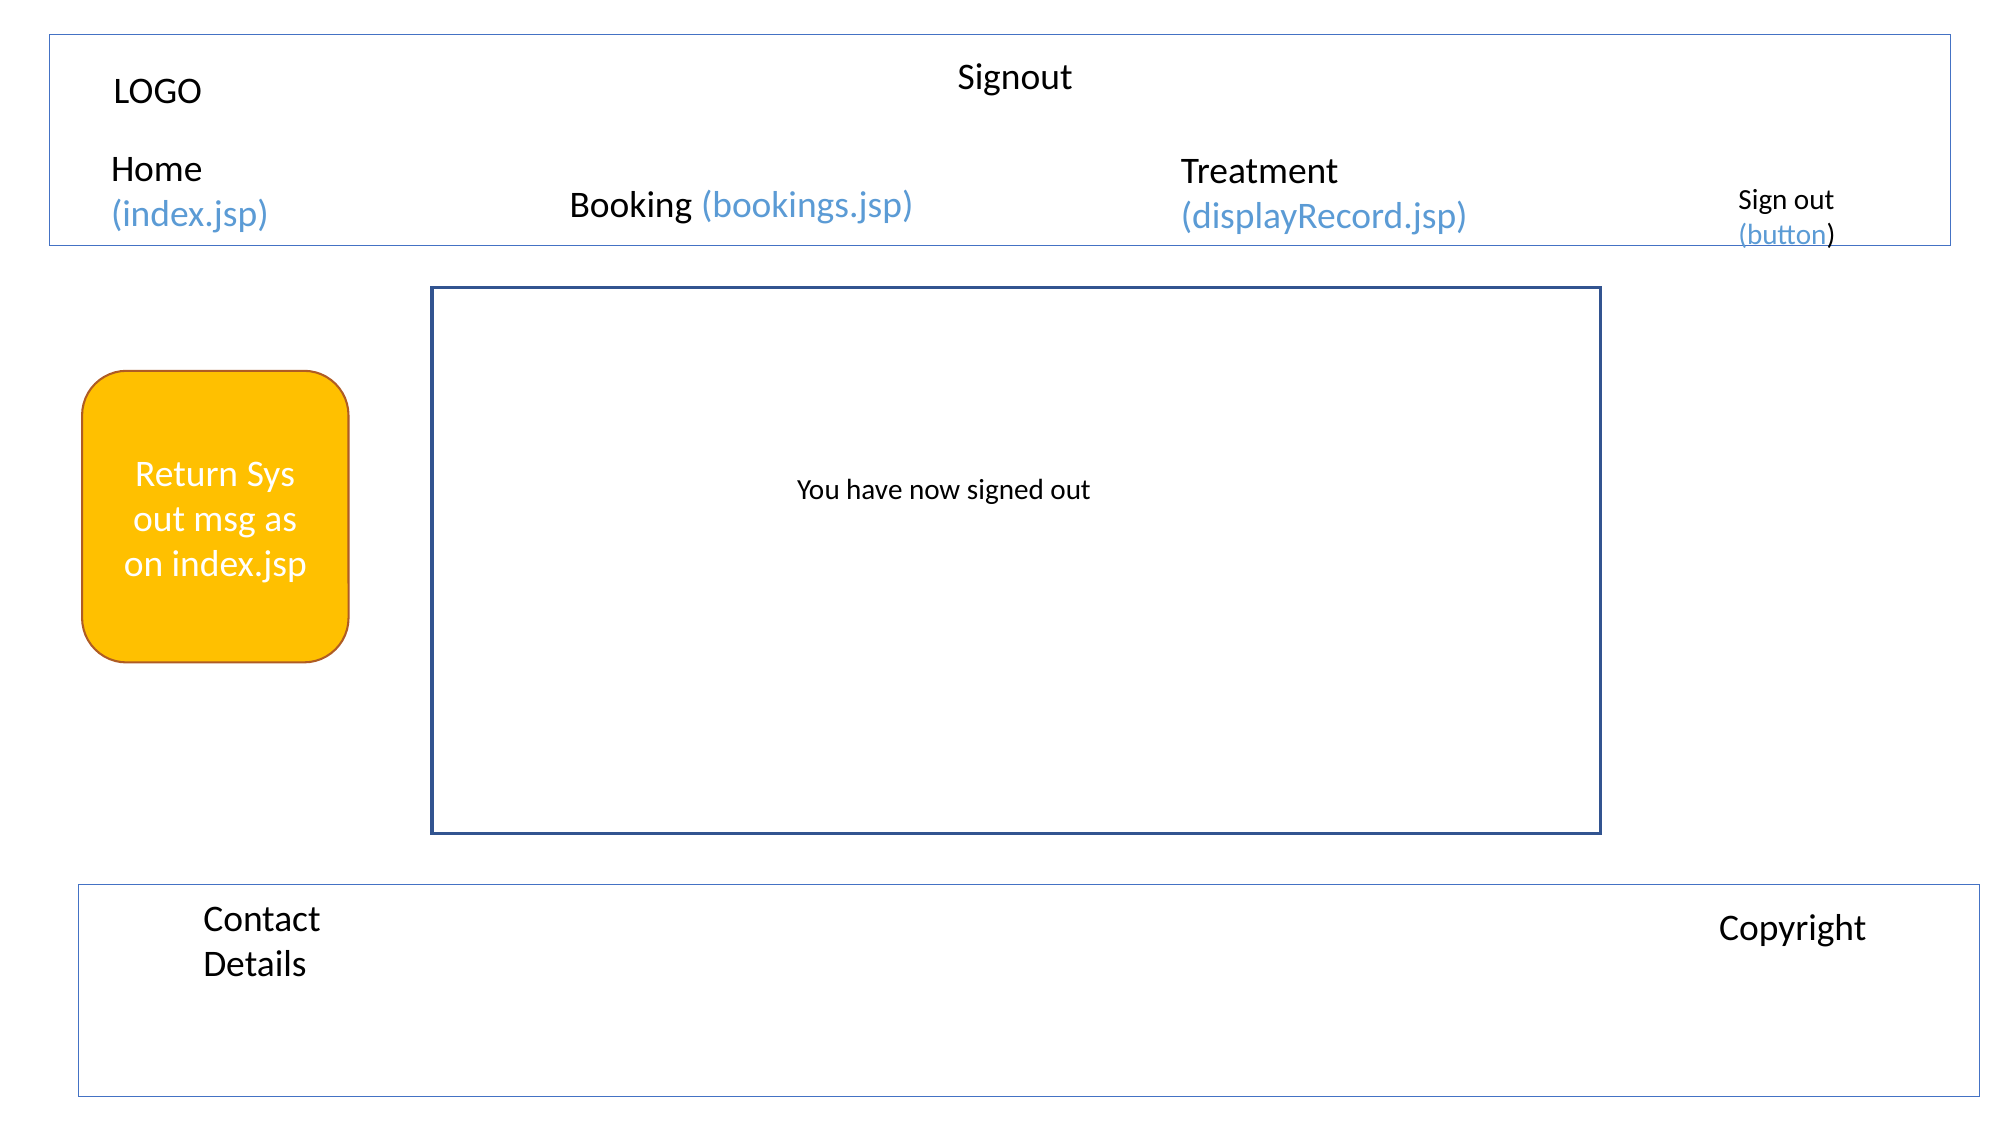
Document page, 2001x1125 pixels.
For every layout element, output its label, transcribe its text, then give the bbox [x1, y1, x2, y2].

text_box [78, 884, 1980, 1097]
text_box Return Sys out msg as on index.jsp [81, 369, 350, 664]
text_box You have now signed out [782, 462, 1159, 513]
text_box Home (index.jsp) [96, 136, 382, 242]
text_box LOGO [99, 59, 379, 119]
text_box Booking (bookings.jsp) [554, 172, 1042, 233]
text_box Sign out (button) [1723, 172, 1900, 258]
text_box [431, 287, 1601, 835]
text_box Signout [942, 44, 1090, 105]
text_box [49, 34, 1951, 246]
text_box Treatment (displayRecord.jsp) [1165, 138, 1636, 244]
text_box Copyright [1704, 895, 1913, 956]
text_box Contact Details [188, 886, 397, 992]
